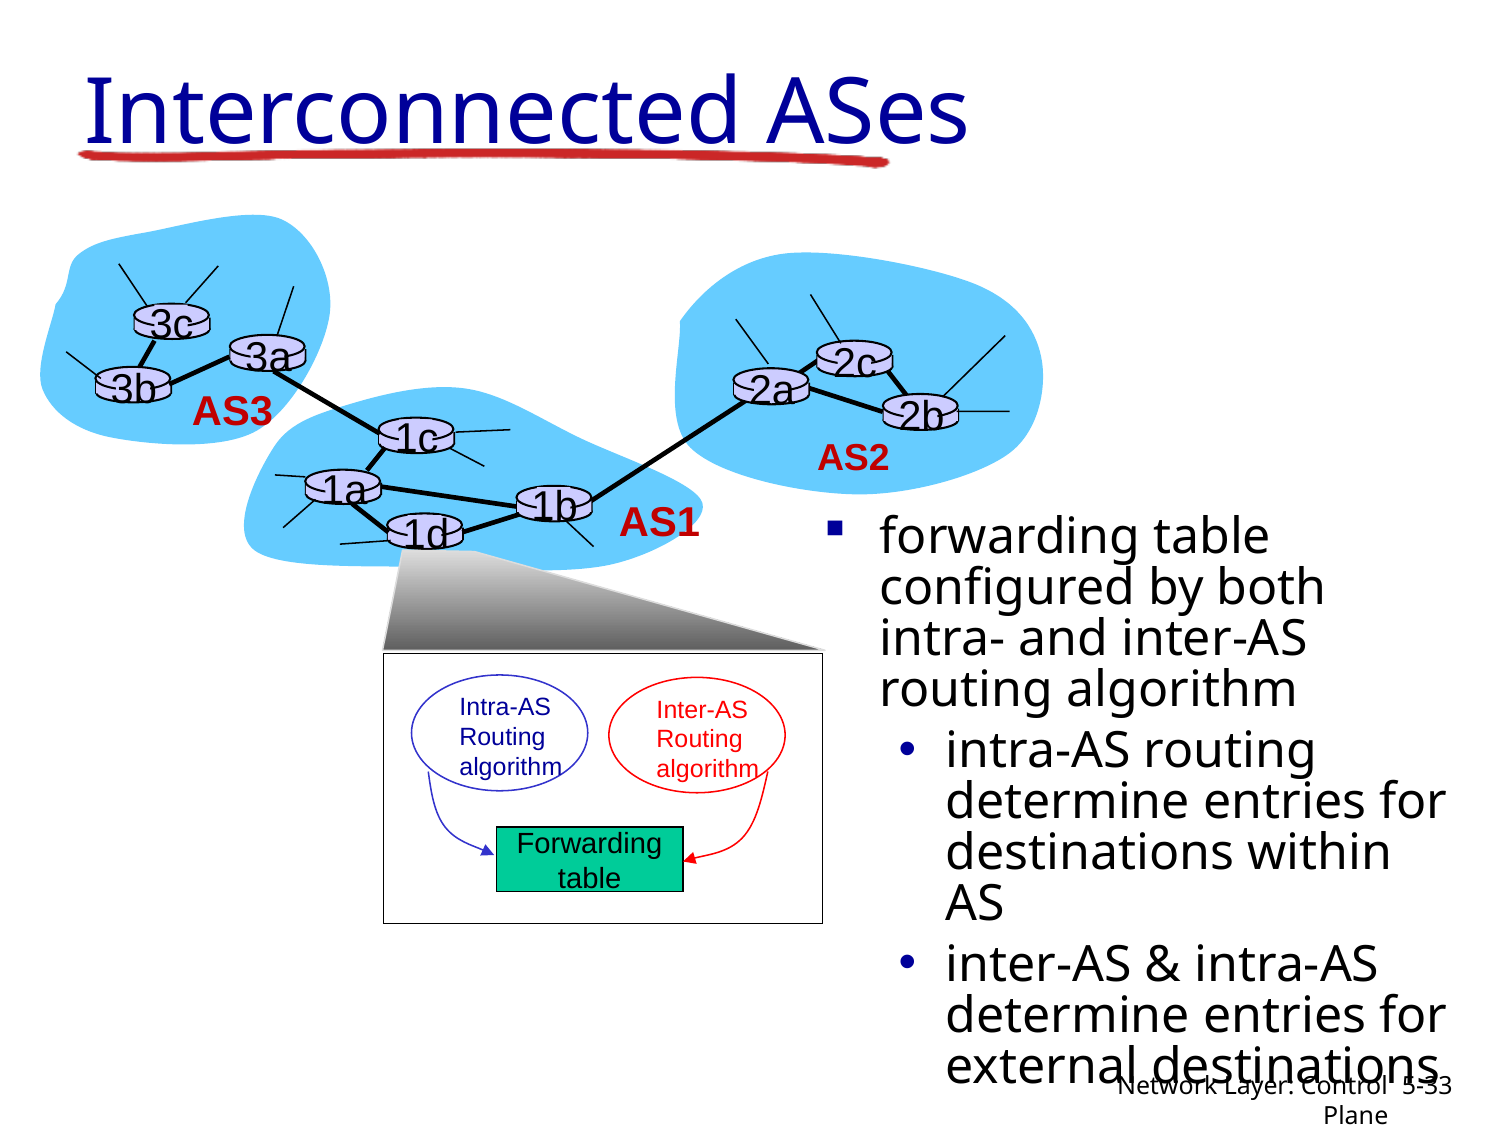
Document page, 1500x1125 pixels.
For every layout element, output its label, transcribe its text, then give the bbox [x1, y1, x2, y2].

slide_number 5-33 [1387, 1062, 1478, 1107]
list forwarding table configured by both intra- and inter-AS routing algorithm intra-AS routing determine entries for destinations within AS inter-AS & intra-AS determine entries for external destinations [808, 505, 1475, 1064]
title Interconnected ASes [69, 37, 1345, 176]
footer Network Layer: Control Plane [1045, 1062, 1404, 1102]
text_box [33, 205, 1048, 924]
picture [73, 144, 900, 174]
